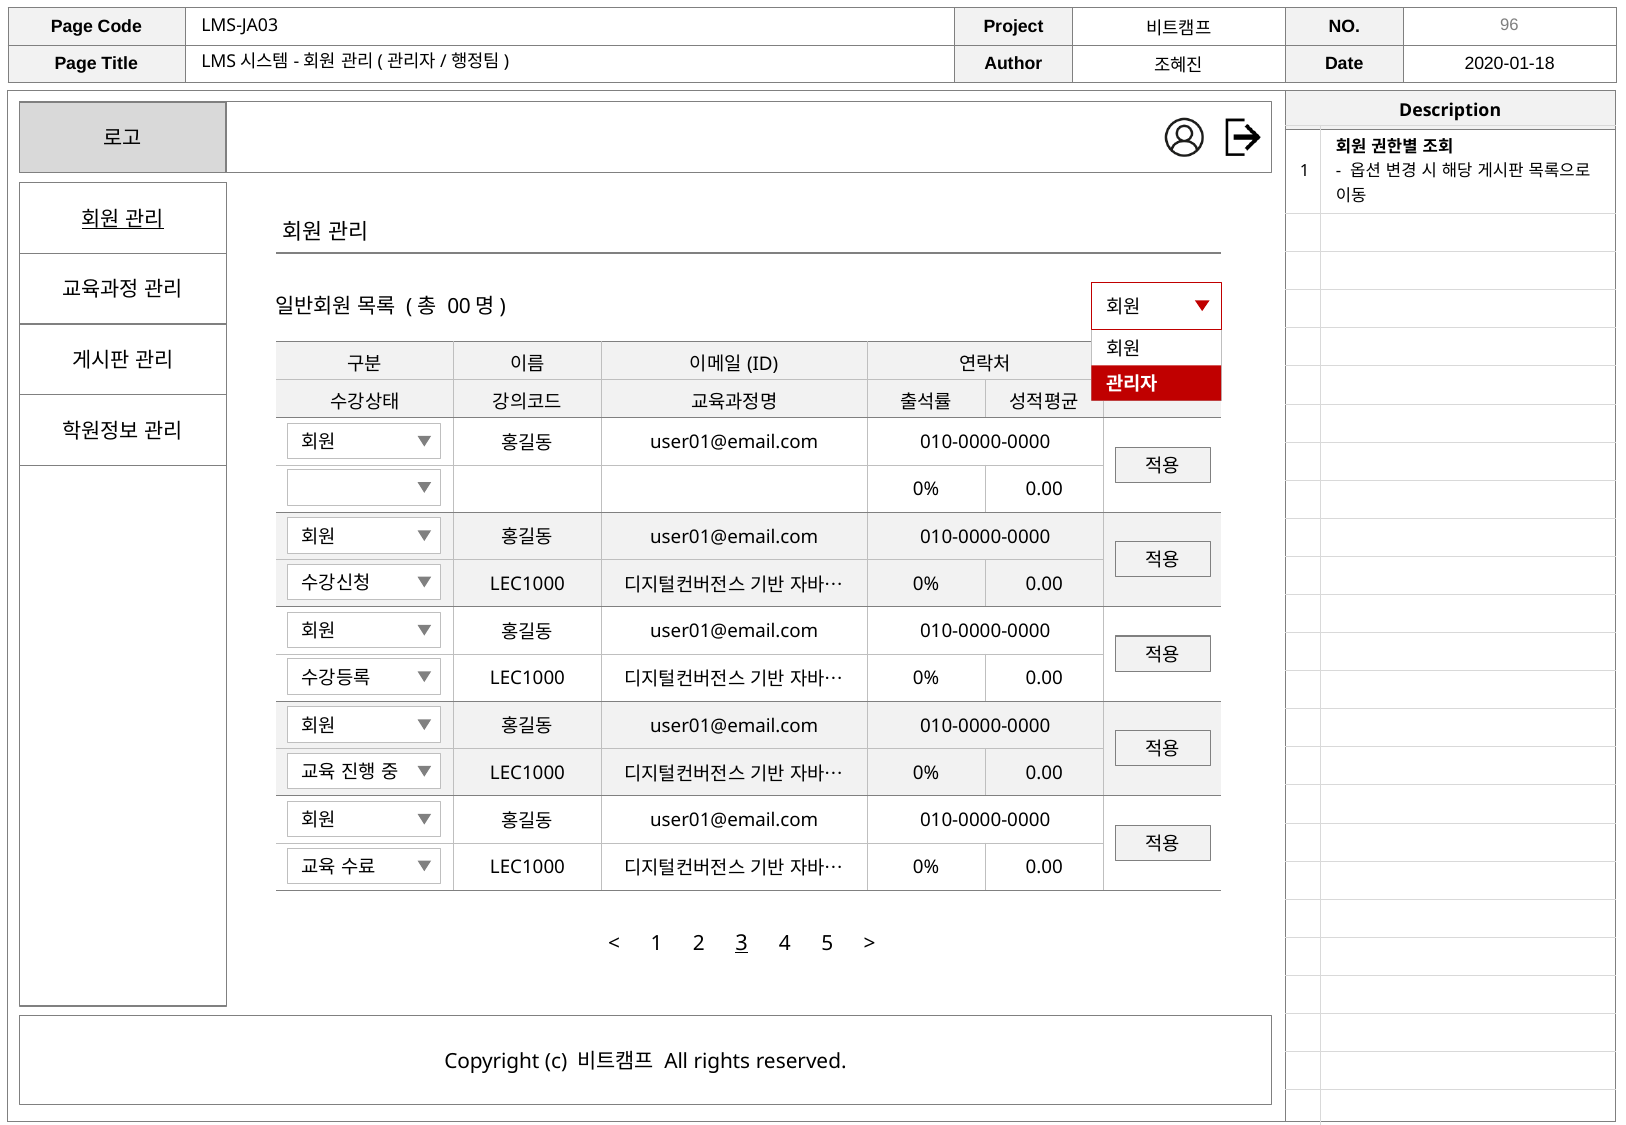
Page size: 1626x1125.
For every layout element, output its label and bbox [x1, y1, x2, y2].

text_box [1114, 539, 1212, 579]
table_cell [1285, 557, 1320, 594]
table_cell [1321, 557, 1616, 594]
table_cell [1321, 785, 1616, 823]
table_cell [1285, 519, 1320, 556]
table_header [454, 342, 601, 379]
table_cell [276, 844, 453, 890]
text_box [286, 706, 441, 743]
table_cell [602, 560, 867, 606]
text_box [186, 6, 955, 79]
table_cell [1285, 252, 1320, 289]
text_box [17, 180, 228, 1008]
table_cell [1321, 252, 1616, 289]
table_header [1104, 401, 1221, 417]
table_cell [454, 560, 601, 606]
table_cell [276, 466, 453, 512]
table_cell [602, 796, 867, 843]
table_cell [986, 749, 1103, 795]
table_cell [1321, 976, 1616, 1013]
text_box [286, 753, 441, 790]
table_cell [602, 513, 867, 559]
text_box [286, 847, 441, 884]
table_cell [868, 607, 1103, 654]
table_cell [602, 607, 867, 654]
table_cell [602, 702, 867, 748]
table_cell [868, 749, 985, 795]
table_header [1285, 126, 1320, 213]
table_cell [602, 749, 867, 795]
table_cell [986, 655, 1103, 701]
table_cell [1321, 290, 1616, 327]
table_cell [1285, 1090, 1320, 1125]
table_cell [1321, 443, 1616, 480]
table_cell [1285, 862, 1320, 899]
table_cell [1321, 1090, 1616, 1125]
table_cell [1321, 900, 1616, 937]
text_box [17, 100, 1274, 175]
table_cell [1321, 671, 1616, 708]
table_cell [1104, 418, 1221, 512]
table_cell [602, 655, 867, 701]
table_cell [868, 702, 1103, 748]
table_cell [1321, 405, 1616, 442]
table_cell [1321, 519, 1616, 556]
table_cell [454, 749, 601, 795]
table_cell [1104, 607, 1221, 701]
text_box [1114, 634, 1212, 673]
table_cell [868, 844, 985, 890]
text_box [593, 920, 891, 962]
table_cell [868, 655, 985, 701]
table_cell [1285, 290, 1320, 327]
table_cell [1285, 900, 1320, 937]
table_header [602, 342, 867, 379]
table_cell [1285, 785, 1320, 823]
table_cell [868, 380, 985, 417]
text_box [286, 423, 441, 460]
table_cell [276, 702, 453, 748]
text_box [1114, 823, 1212, 863]
table_cell [602, 380, 867, 417]
table_cell [454, 380, 601, 417]
text_box [1114, 728, 1212, 768]
table_cell [276, 607, 453, 654]
table_header [276, 342, 453, 379]
table_cell [1321, 214, 1616, 251]
table_cell [276, 560, 453, 606]
table_cell [1285, 1052, 1320, 1089]
table_cell [868, 466, 985, 512]
table_cell [1321, 1052, 1616, 1089]
text_box [1091, 281, 1222, 401]
text_box [286, 801, 441, 838]
table_cell [1321, 1014, 1616, 1051]
table_cell [454, 418, 601, 465]
text_box [286, 564, 441, 600]
table_cell [602, 844, 867, 890]
table_cell [1285, 671, 1320, 708]
table_cell [1285, 938, 1320, 975]
table_cell [276, 380, 453, 417]
table_cell [1321, 862, 1616, 899]
table_cell [1104, 796, 1221, 890]
table_cell [986, 380, 1103, 417]
table_cell [276, 418, 453, 465]
table_cell [1321, 938, 1616, 975]
table_cell [868, 560, 985, 606]
table_cell [1321, 747, 1616, 784]
table_cell [986, 560, 1103, 606]
table_cell [1285, 481, 1320, 518]
table_cell [454, 607, 601, 654]
text_box [1114, 445, 1212, 485]
table_header [1321, 126, 1616, 213]
text_box [261, 210, 1222, 254]
table_cell [1104, 513, 1221, 606]
table_cell [1285, 595, 1320, 632]
table_cell [602, 466, 867, 512]
table_cell [1285, 443, 1320, 480]
table_cell [454, 655, 601, 701]
table_cell [1321, 481, 1616, 518]
table_cell [868, 418, 1103, 465]
table_cell [276, 655, 453, 701]
table_cell [1285, 366, 1320, 404]
text_box [286, 517, 441, 554]
table_cell [1321, 366, 1616, 404]
table_cell [1104, 702, 1221, 795]
text_box [261, 285, 521, 326]
text_box [286, 469, 441, 506]
table_cell [1321, 328, 1616, 365]
table_cell [1321, 595, 1616, 632]
table_cell [276, 749, 453, 795]
table_cell [868, 513, 1103, 559]
table_cell [1285, 328, 1320, 365]
table_cell [1321, 824, 1616, 861]
text_box [286, 612, 441, 649]
table_cell [1285, 633, 1320, 670]
text_box [17, 1014, 1274, 1106]
table_cell [454, 466, 601, 512]
table_cell [454, 513, 601, 559]
table_cell [1285, 214, 1320, 251]
table_cell [986, 466, 1103, 512]
table_cell [276, 796, 453, 843]
table_cell [868, 796, 1103, 843]
text_box [286, 658, 441, 695]
table_cell [454, 796, 601, 843]
table_header [868, 342, 1091, 379]
table_cell [1285, 405, 1320, 442]
table_cell [1321, 633, 1616, 670]
table_cell [454, 702, 601, 748]
table_cell [1285, 747, 1320, 784]
table_cell [1285, 976, 1320, 1013]
table_cell [276, 513, 453, 559]
table_cell [454, 844, 601, 890]
table_cell [1321, 709, 1616, 746]
table_cell [1285, 709, 1320, 746]
table_cell [602, 418, 867, 465]
table_cell [986, 844, 1103, 890]
table_cell [1285, 824, 1320, 861]
table_cell [1285, 1014, 1320, 1051]
